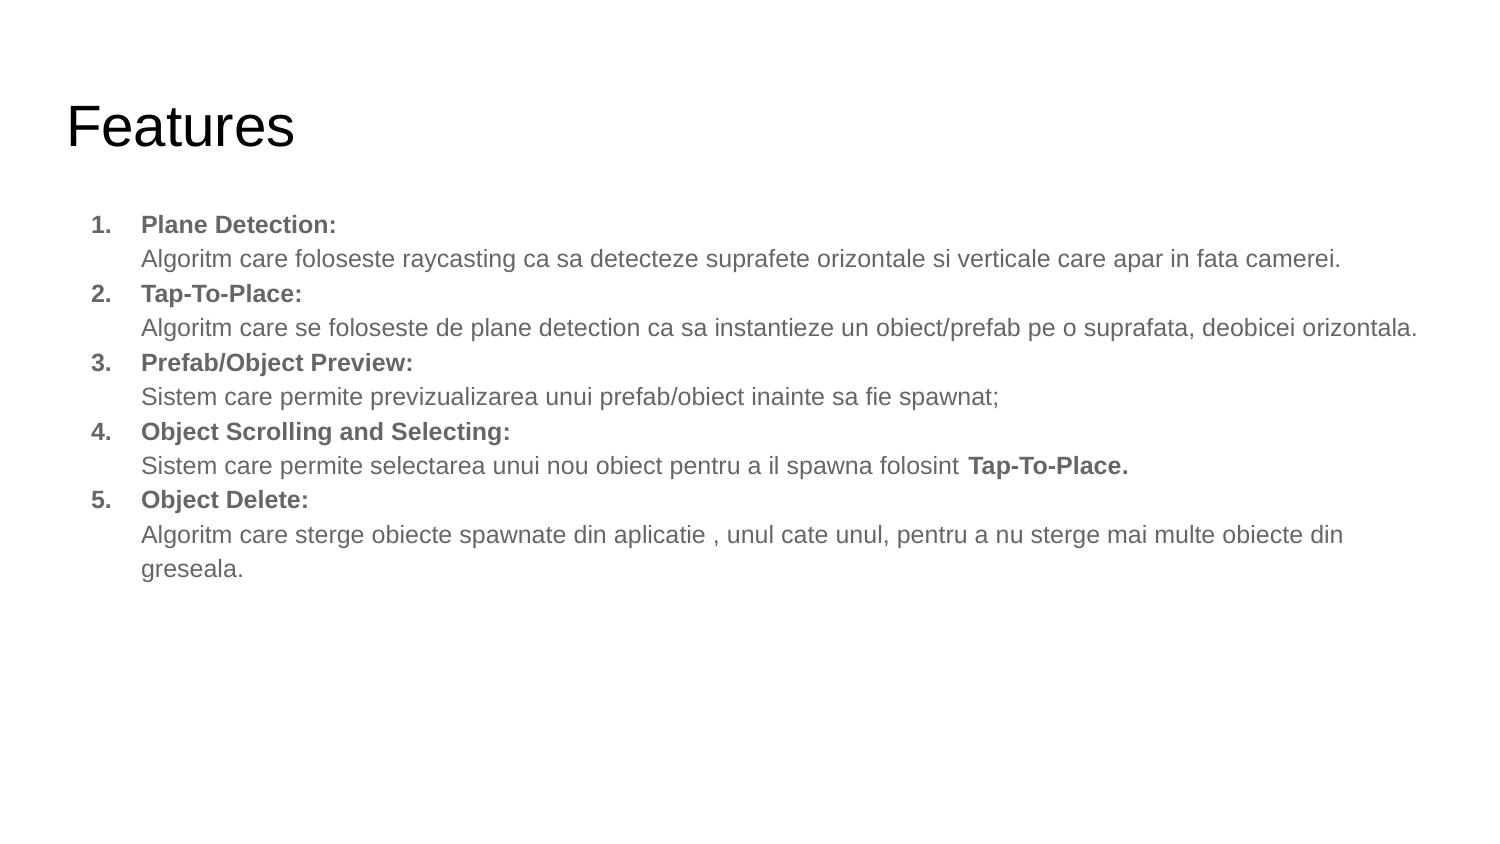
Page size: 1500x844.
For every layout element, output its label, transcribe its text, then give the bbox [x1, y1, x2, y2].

title Features [51, 72, 1449, 167]
list Plane Detection: Algoritm care foloseste raycasting ca sa detecteze suprafete orizontale si verticale care apar in fata camerei. Tap-To-Place: Algoritm care se foloseste de plane detection ca sa instantieze un obiect/prefab pe o suprafata, deobicei orizontala. Prefab/Object Preview: Sistem care permite previzualizarea unui prefab/obiect inainte sa fie spawnat; Object Scrolling and Selecting: Sistem care permite selectarea unui nou obiect pentru a il spawna folosint Tap-To-Place. Object Delete: Algoritm care sterge obiecte spawnate din aplicatie , unul cate unul, pentru a nu sterge mai multe obiecte din greseala. [51, 189, 1449, 750]
